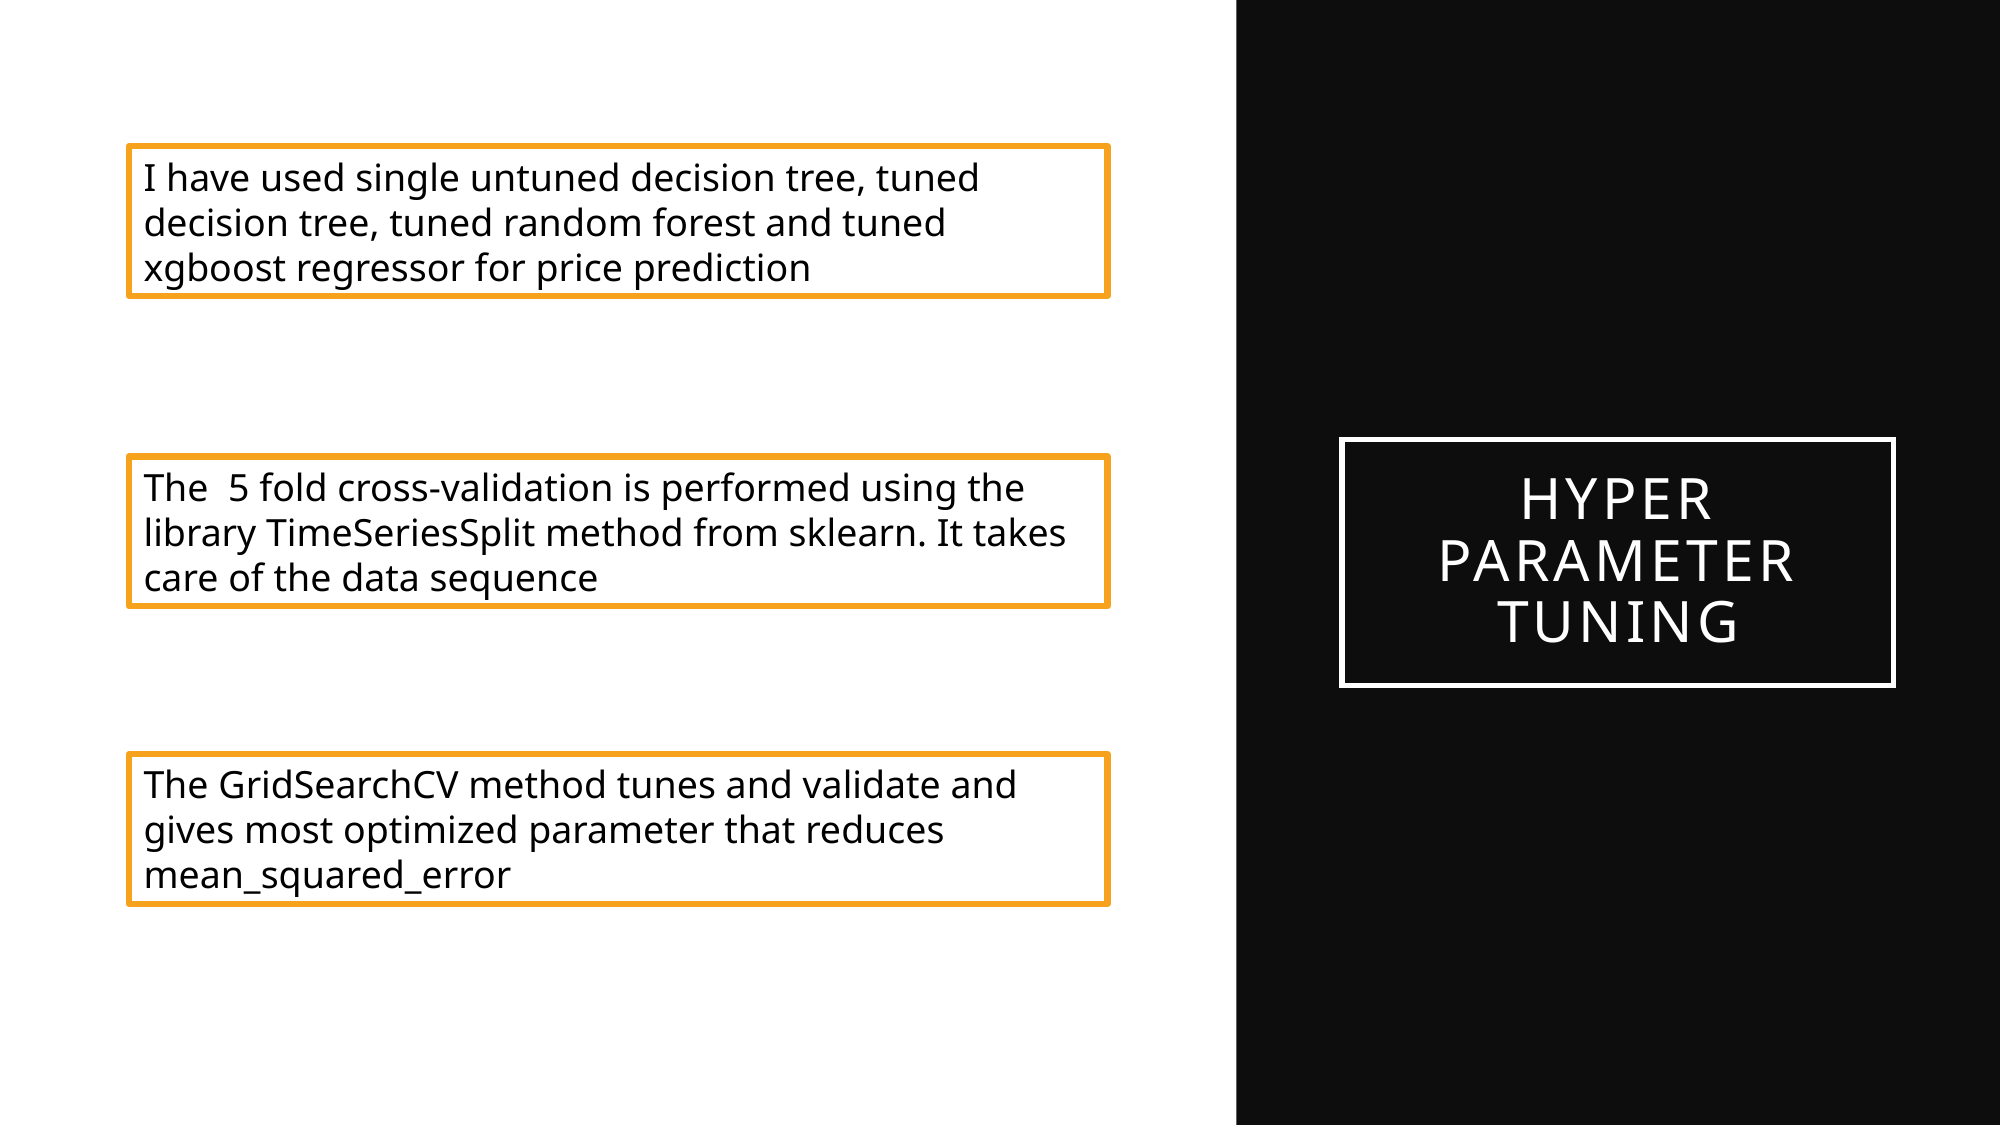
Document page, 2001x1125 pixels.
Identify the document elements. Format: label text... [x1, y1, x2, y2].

text_box I have used single untuned decision tree, tuned decision tree, tuned random forest and tuned xgboost regressor for price prediction [128, 146, 1108, 296]
text_box The GridSearchCV method tunes and validate and gives most optimized parameter that reduces mean_squared_error [128, 754, 1108, 904]
text_box [0, 0, 1235, 1125]
title Hyper parameter tuning [1339, 437, 1896, 688]
text_box The 5 fold cross-validation is performed using the library TimeSeriesSplit method from sklearn. It takes care of the data sequence [128, 456, 1108, 607]
text_box [1235, 0, 2000, 1125]
